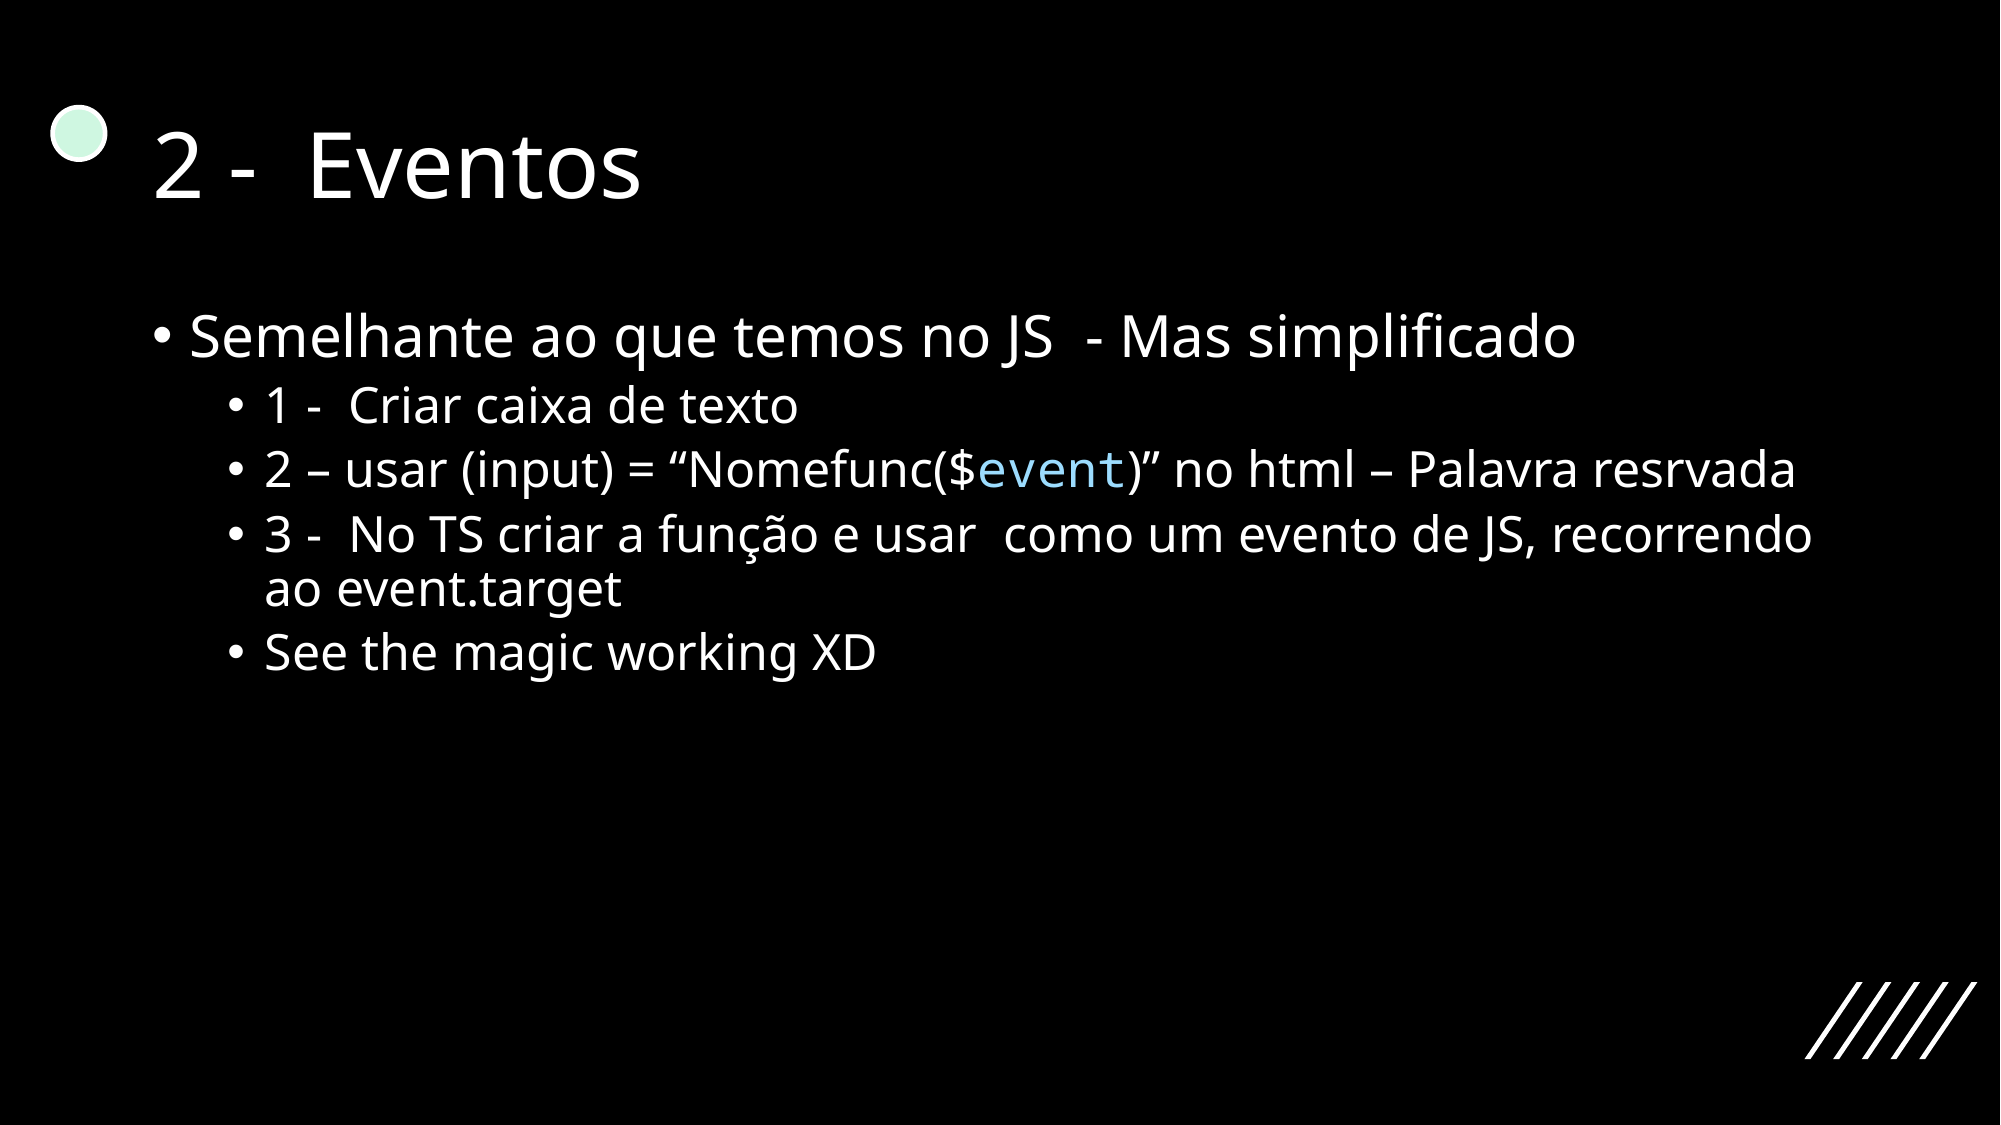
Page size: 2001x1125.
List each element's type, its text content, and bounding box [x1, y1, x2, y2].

title 2 - Eventos [137, 59, 1863, 278]
list Semelhante ao que temos no JS - Mas simplificado 1 - Criar caixa de texto 2 – usar (input) = “Nomefunc($event)” no html – Palavra resrvada 3 - No TS criar a função e usar como um evento de JS, recorrendo ao event.target See the magic working XD [137, 299, 1863, 1014]
